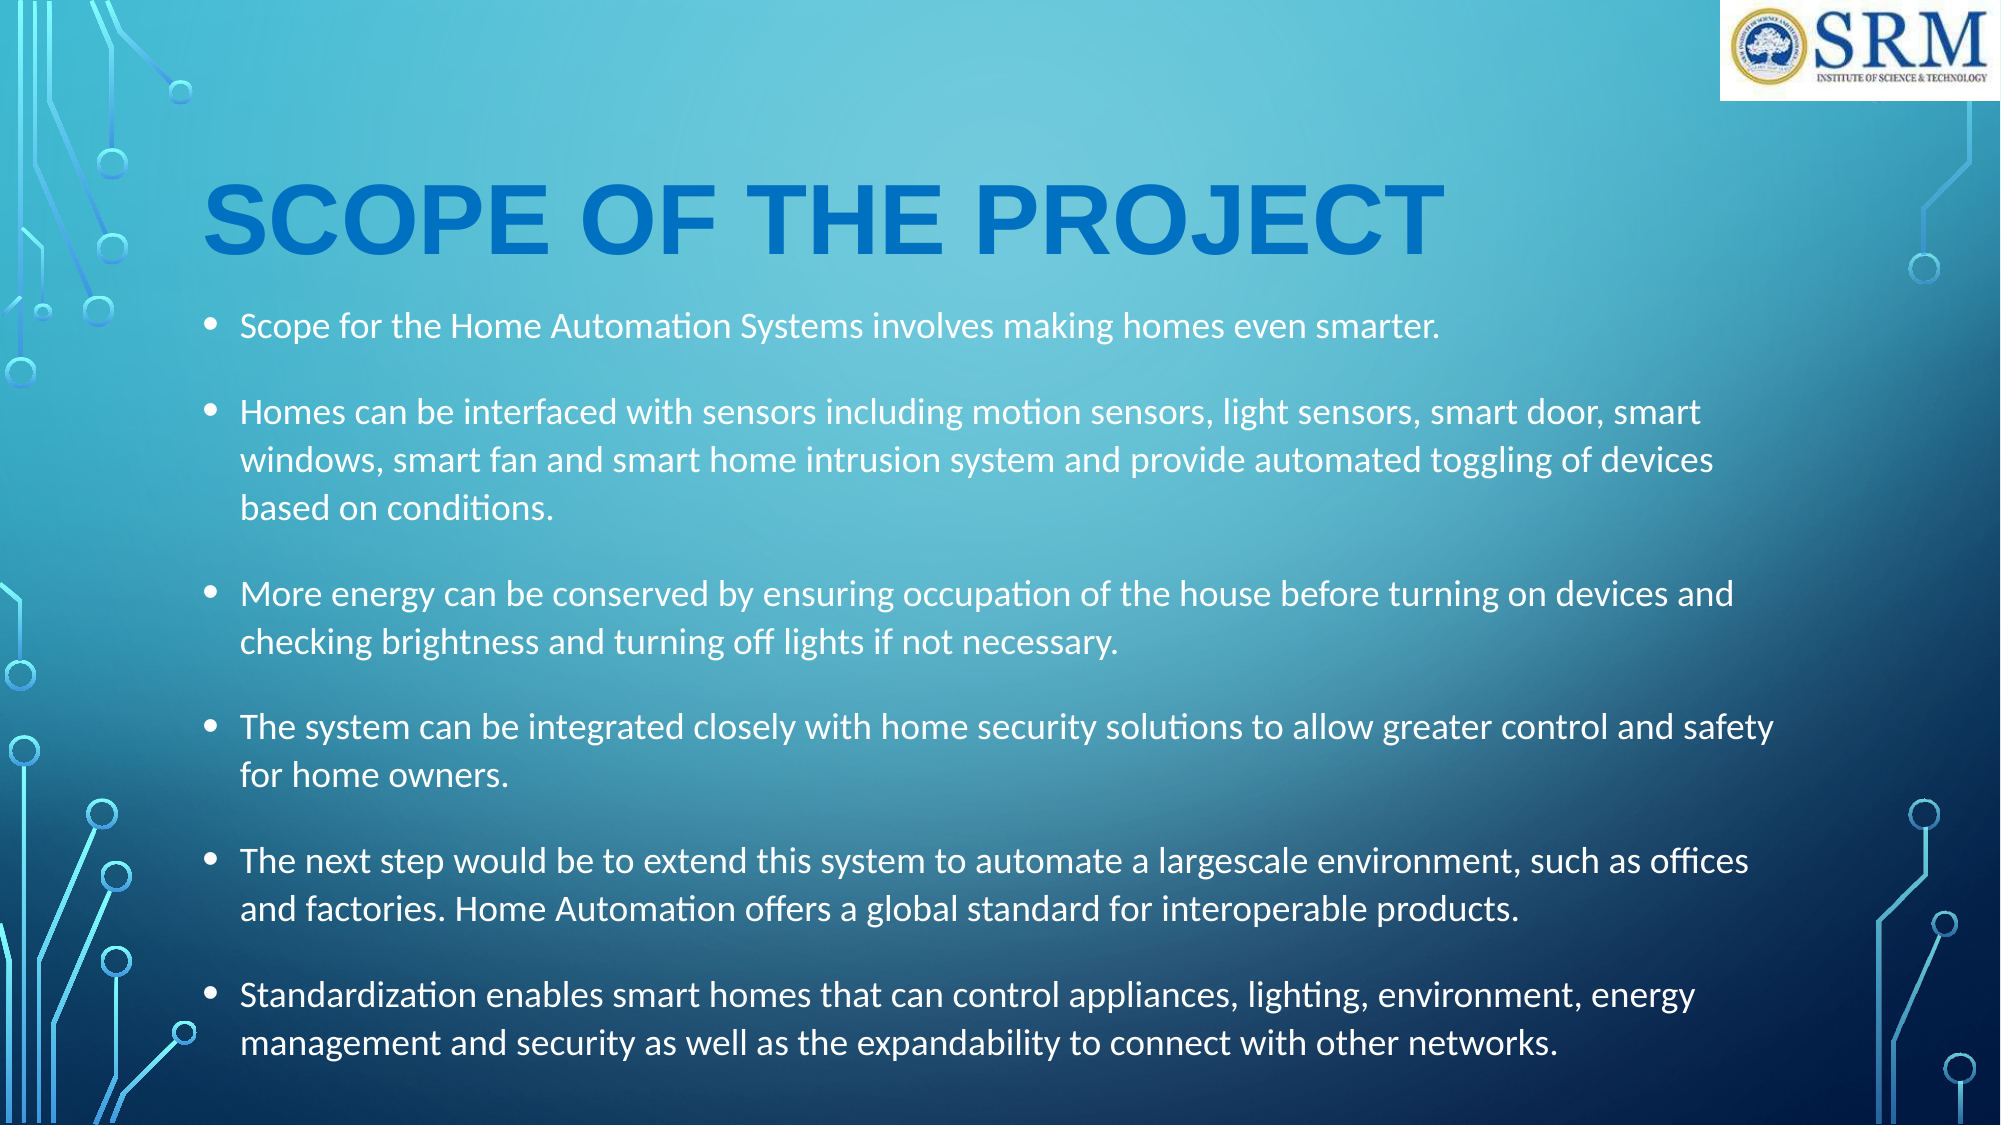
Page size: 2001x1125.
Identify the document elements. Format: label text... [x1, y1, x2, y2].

list Scope for the Home Automation Systems involves making homes even smarter. Homes can be interfaced with sensors including motion sensors, light sensors, smart door, smart windows, smart fan and smart home intrusion system and provide automated toggling of devices based on conditions. More energy can be conserved by ensuring occupation of the house before turning on devices and checking brightness and turning off lights if not necessary. The system can be integrated closely with home security solutions to allow greater control and safety for home owners. The next step would be to extend this system to automate a largescale environment, such as offices and factories. Home Automation offers a global standard for interoperable products. Standardization enables smart homes that can control appliances, lighting, environment, energy management and security as well as the expandability to connect with other networks. [187, 290, 1813, 1083]
title SCOPE OF THE PROJECT [187, 101, 1813, 290]
picture [1720, 0, 2000, 101]
